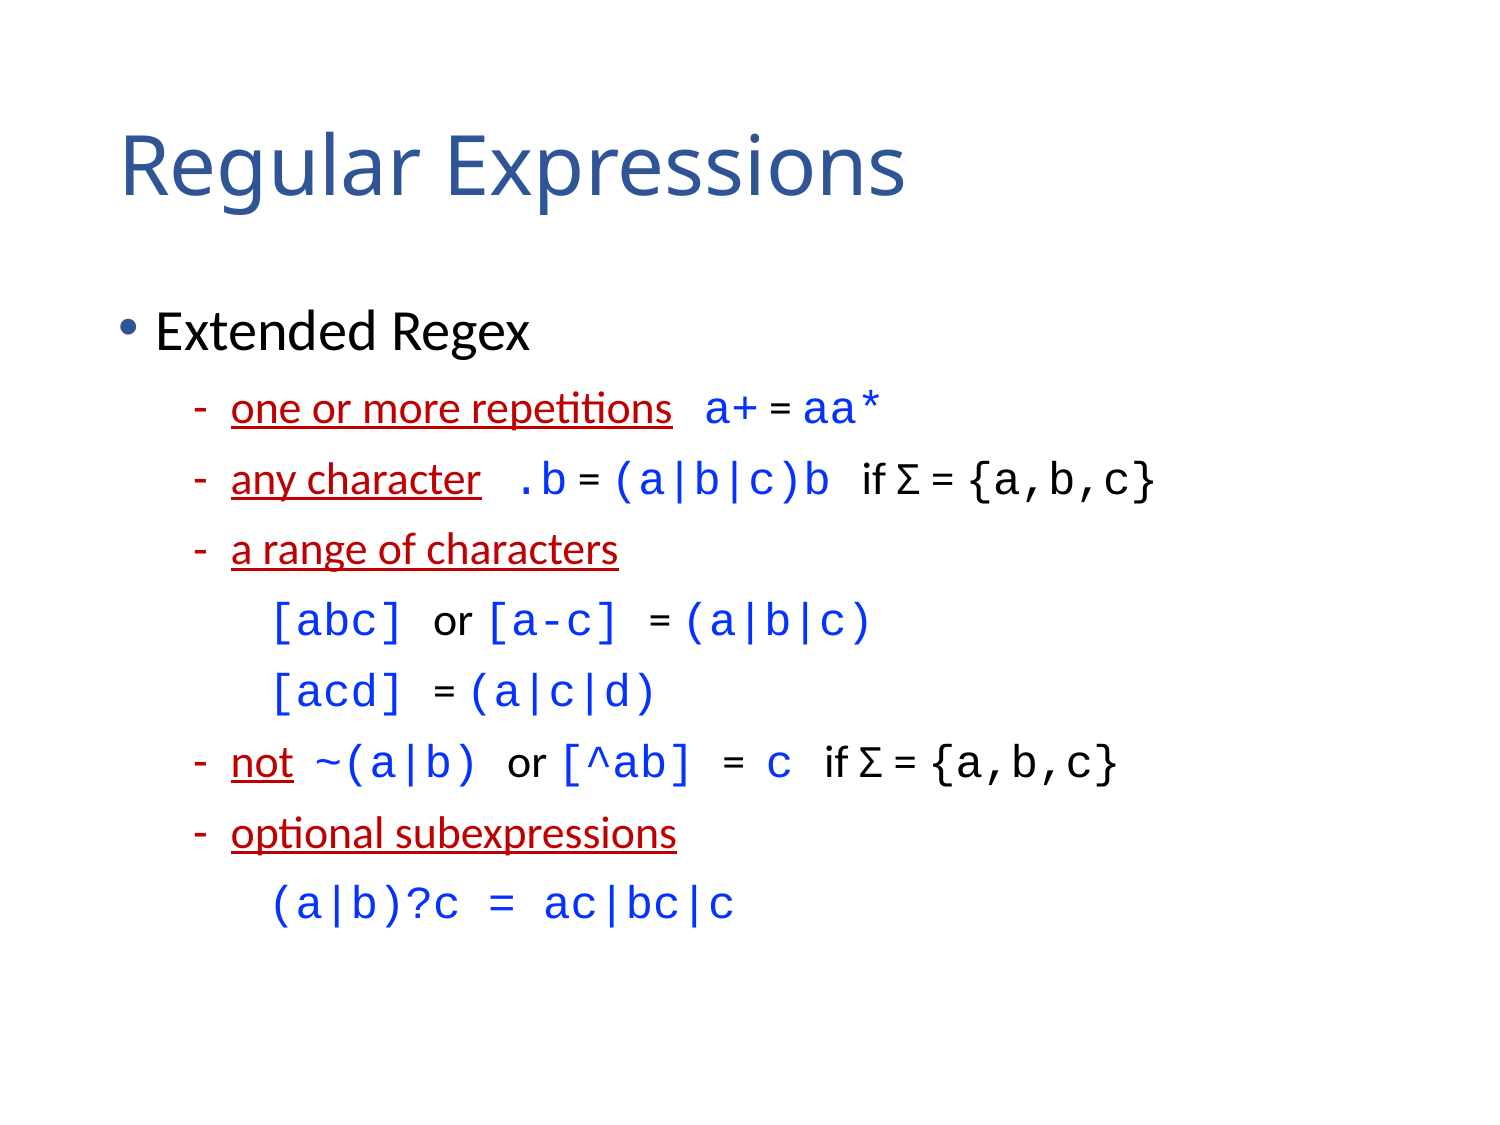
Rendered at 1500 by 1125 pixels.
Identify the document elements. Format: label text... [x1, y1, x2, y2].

list Extended Regex one or more repetitions a+ = aa* any character .b = (a|b|c)b if Σ = {a,b,c} a range of characters [abc] or [a-c] = (a|b|c) [acd] = (a|c|d) not ~(a|b) or [^ab] = c if Σ = {a,b,c} optional subexpressions (a|b)?c = ac|bc|c [103, 277, 1215, 1029]
title Regular Expressions [103, 59, 1397, 278]
